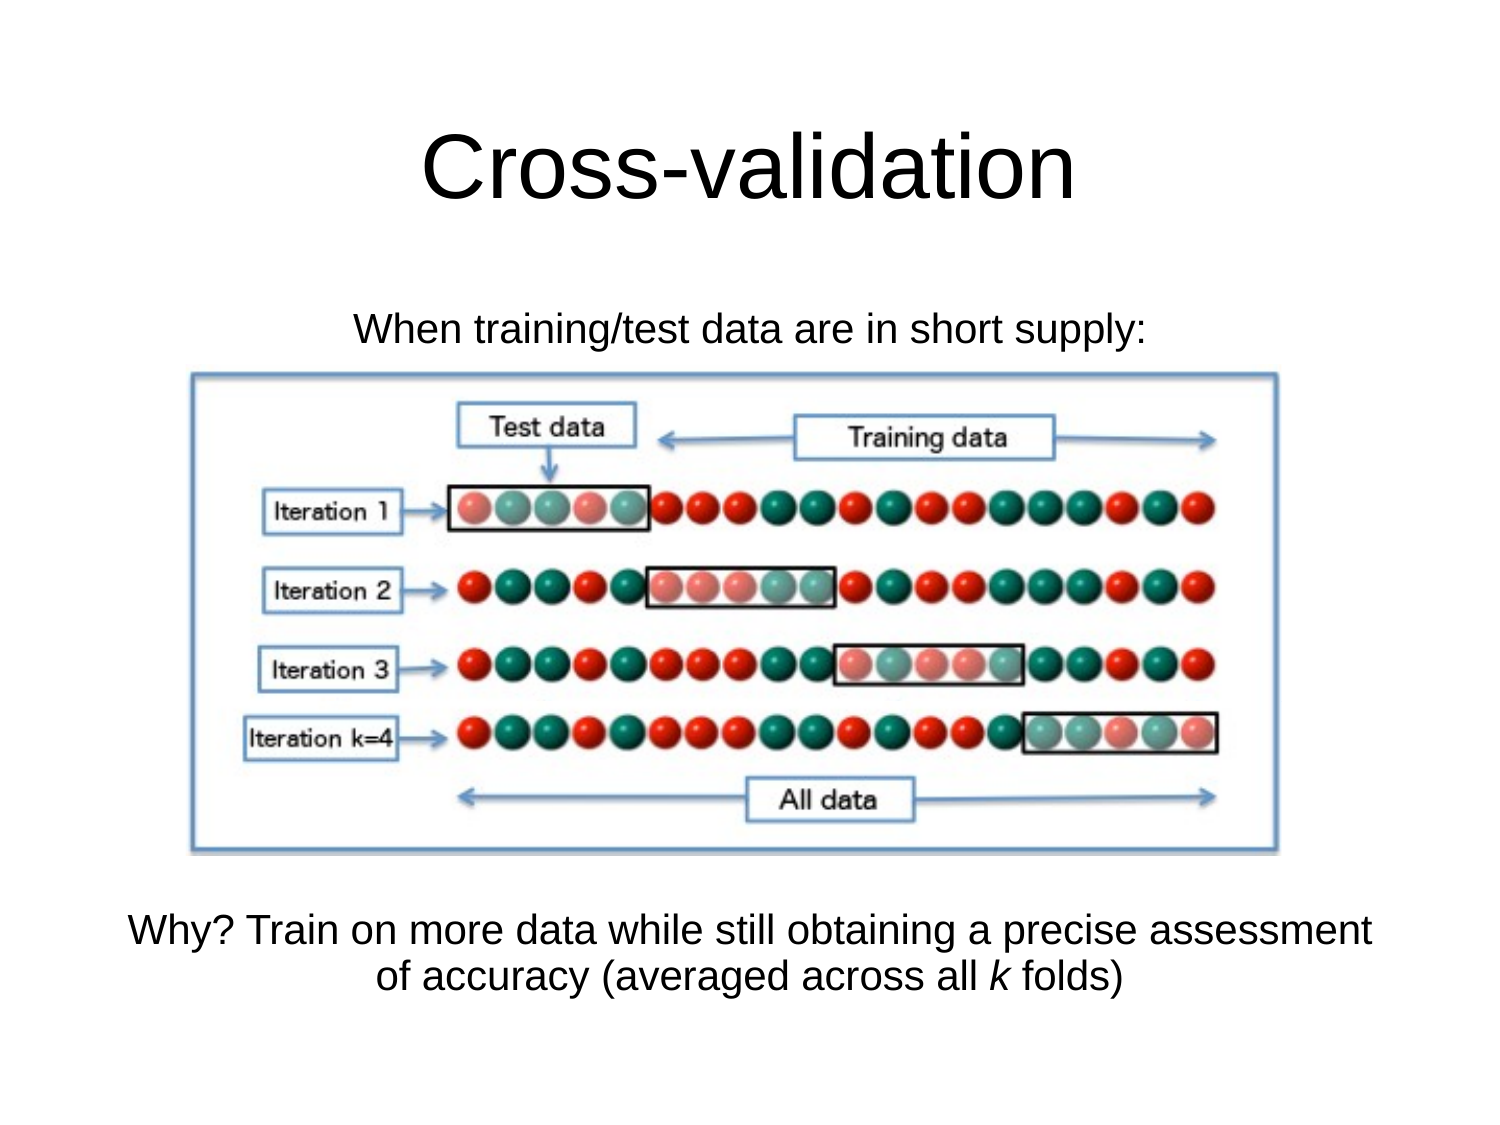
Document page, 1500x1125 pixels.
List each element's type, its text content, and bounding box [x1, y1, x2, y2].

list When training/test data are in short supply: Why? Train on more data while still obtaining a precise assessment of accuracy (averaged across all k folds) [103, 299, 1397, 1014]
title Cross-validation [103, 59, 1397, 278]
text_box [185, 364, 1282, 856]
